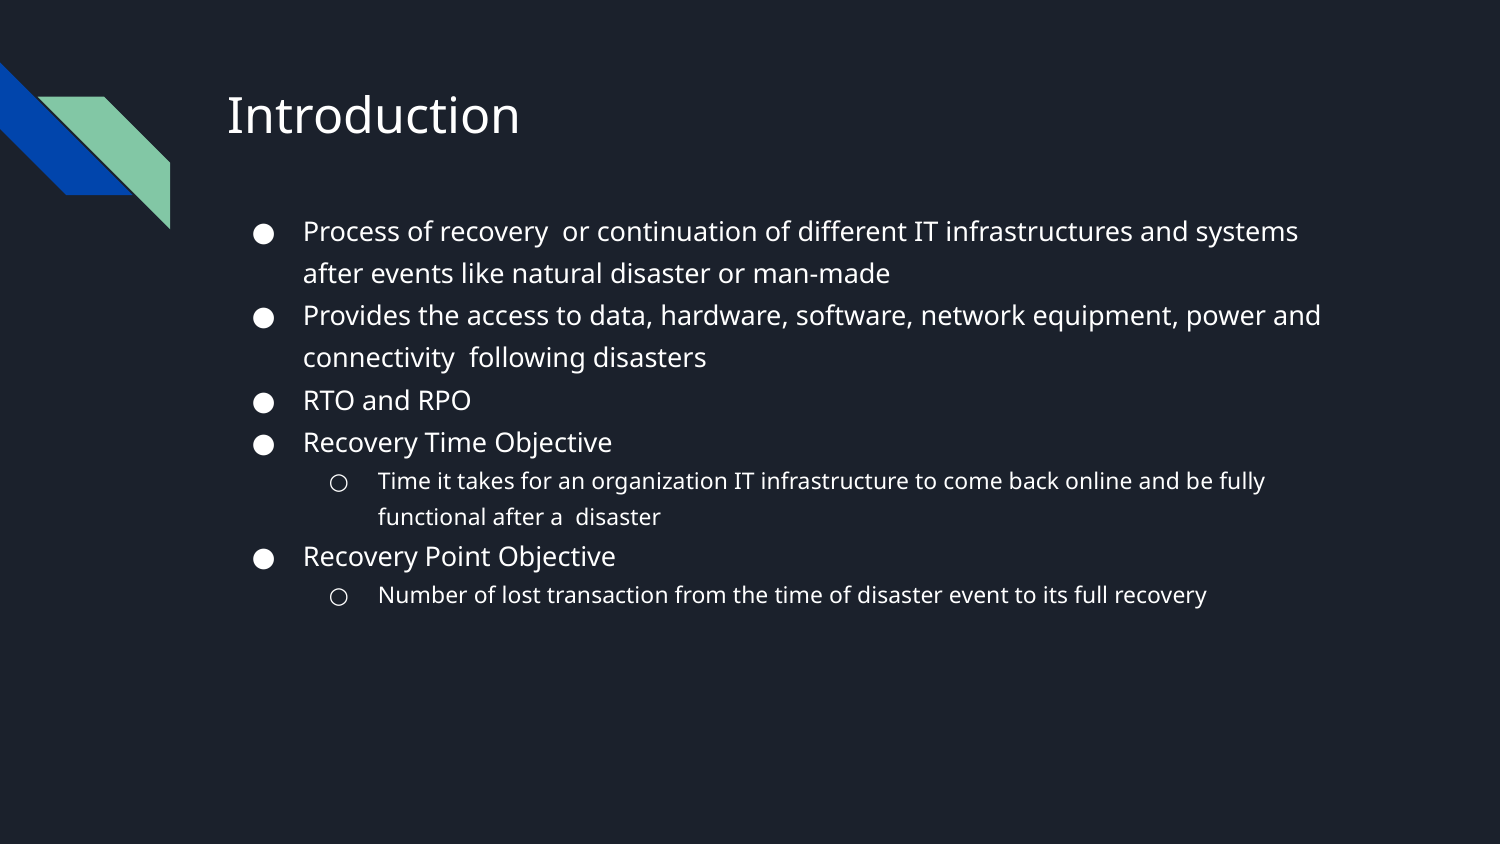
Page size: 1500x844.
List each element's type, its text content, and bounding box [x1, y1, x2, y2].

title Introduction [212, 64, 1368, 191]
list Process of recovery or continuation of different IT infrastructures and systems after events like natural disaster or man-made Provides the access to data, hardware, software, network equipment, power and connectivity following disasters RTO and RPO Recovery Time Objective Time it takes for an organization IT infrastructure to come back online and be fully functional after a disaster Recovery Point Objective Number of lost transaction from the time of disaster event to its full recovery [212, 191, 1368, 735]
